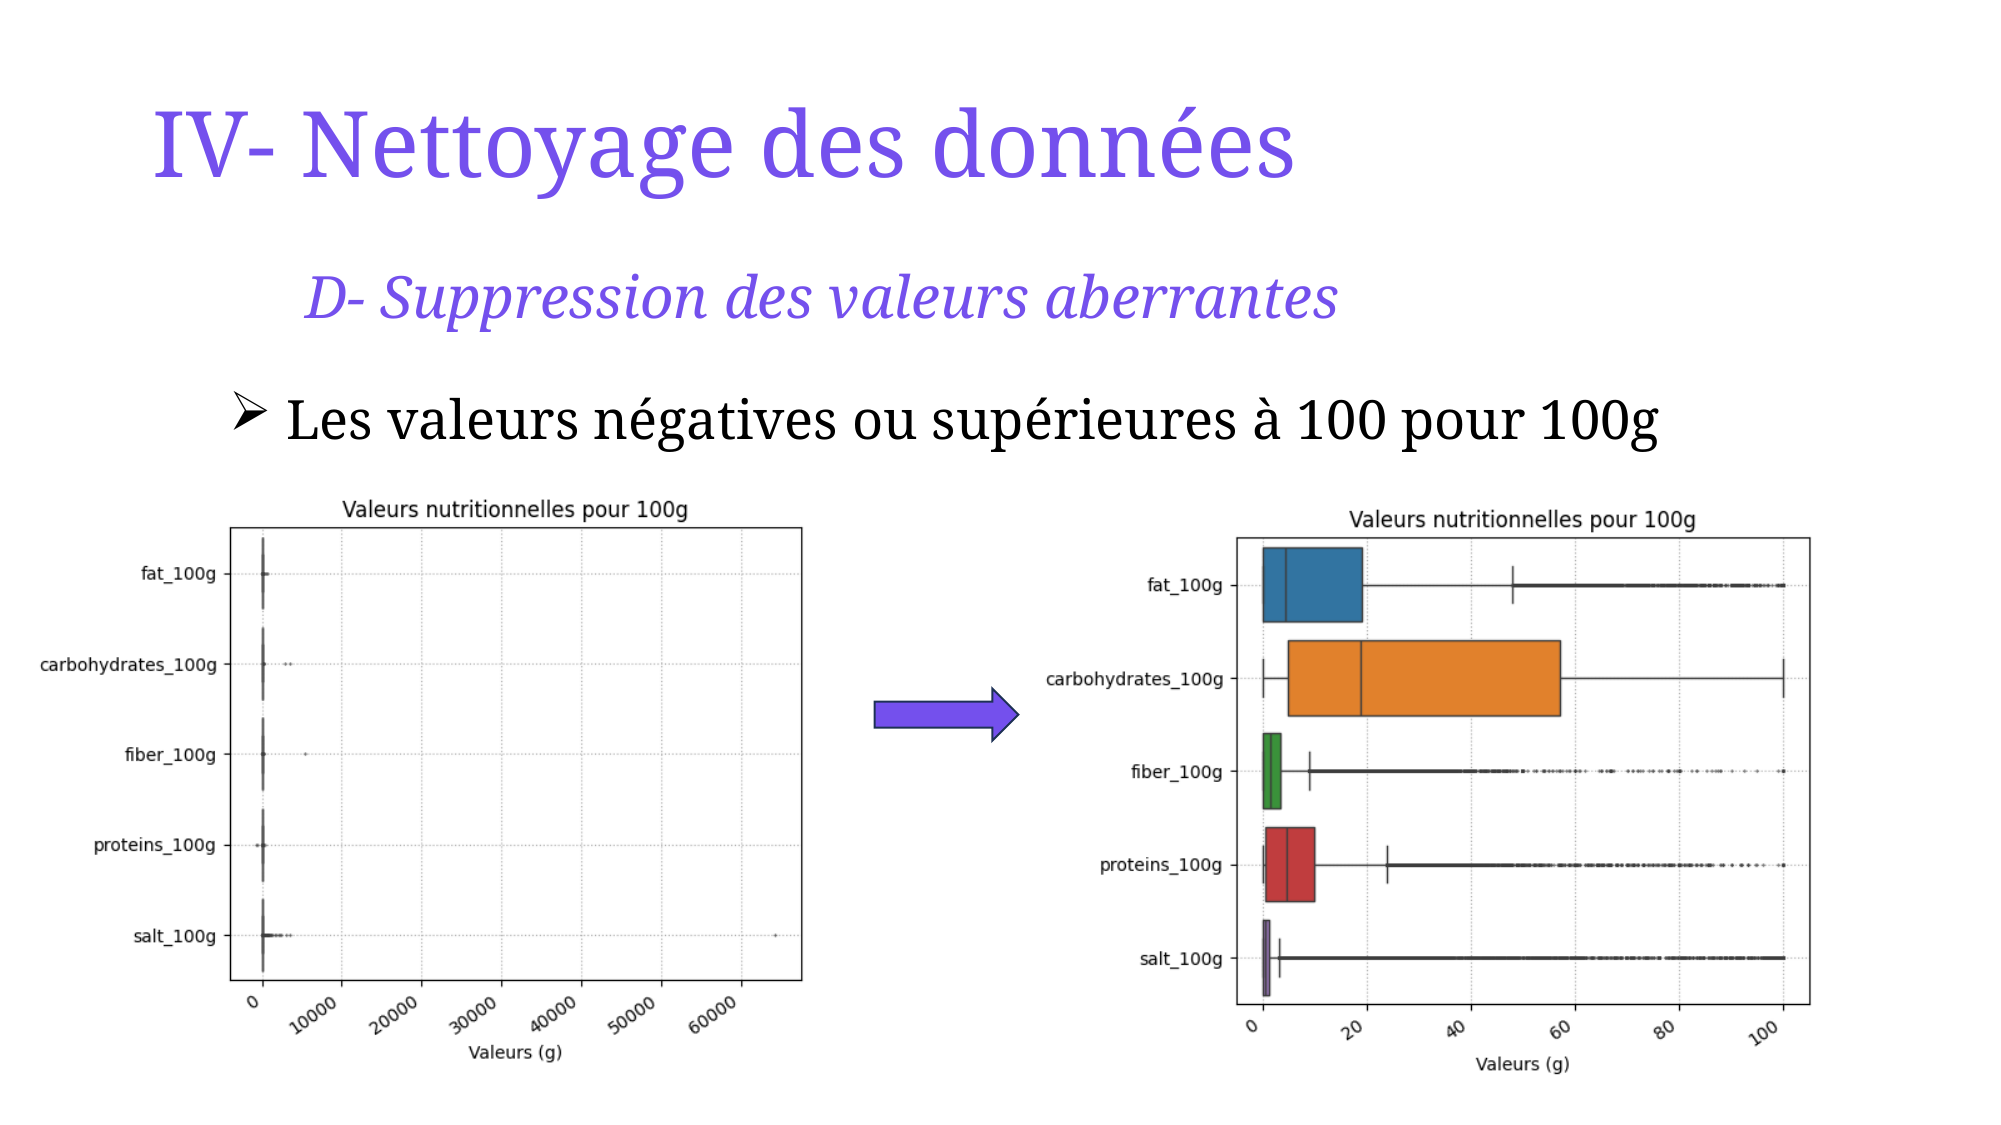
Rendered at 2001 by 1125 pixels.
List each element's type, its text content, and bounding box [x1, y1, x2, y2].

list D- Suppression des valeurs aberrantes [290, 217, 1895, 435]
text_box Les valeurs négatives ou supérieures à 100 pour 100g [105, 345, 1785, 563]
picture [30, 491, 830, 1075]
title IV- Nettoyage des données [137, 38, 1863, 257]
picture [1036, 491, 1837, 1078]
text_box [873, 686, 1020, 744]
